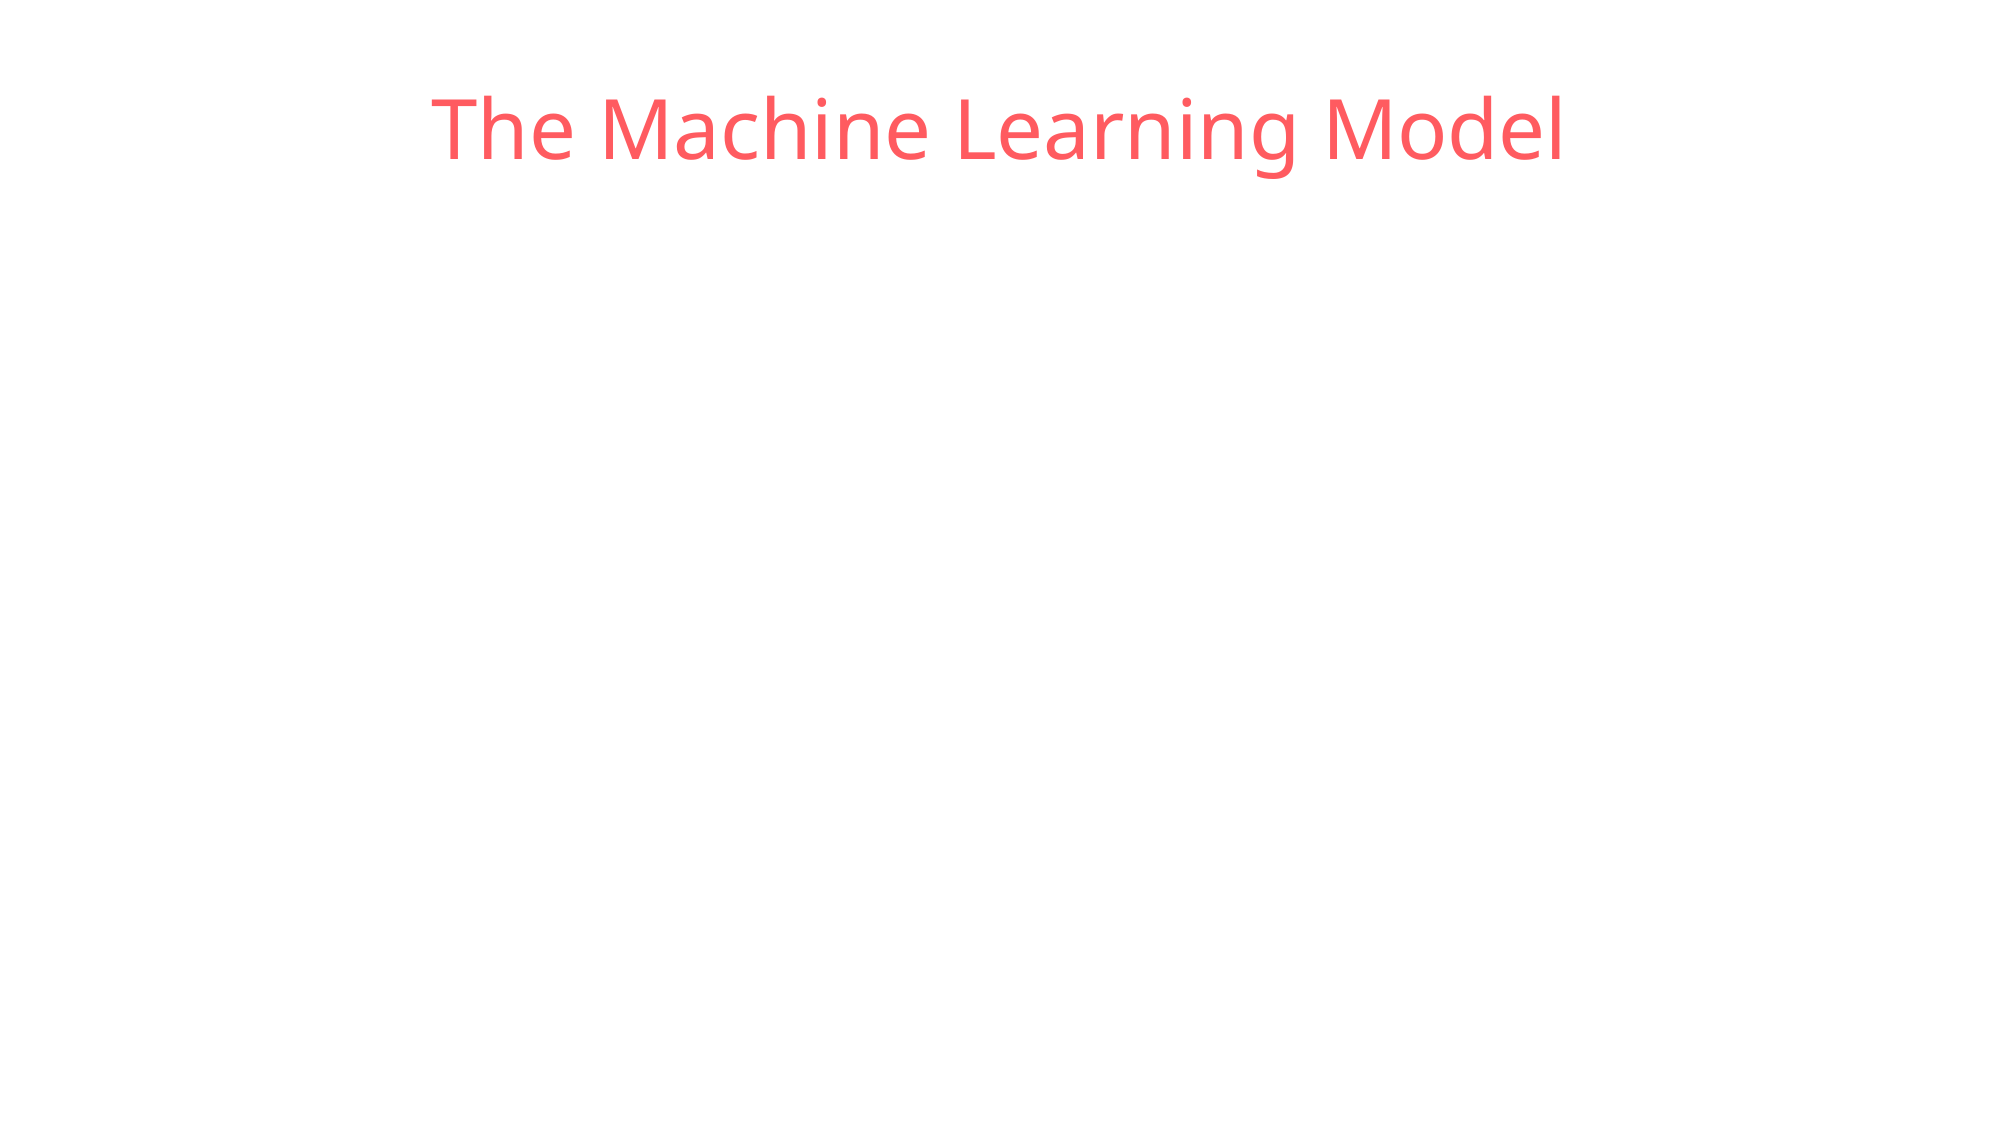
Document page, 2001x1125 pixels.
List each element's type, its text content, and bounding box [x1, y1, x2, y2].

text_box The Machine Learning Model [331, 69, 1669, 184]
